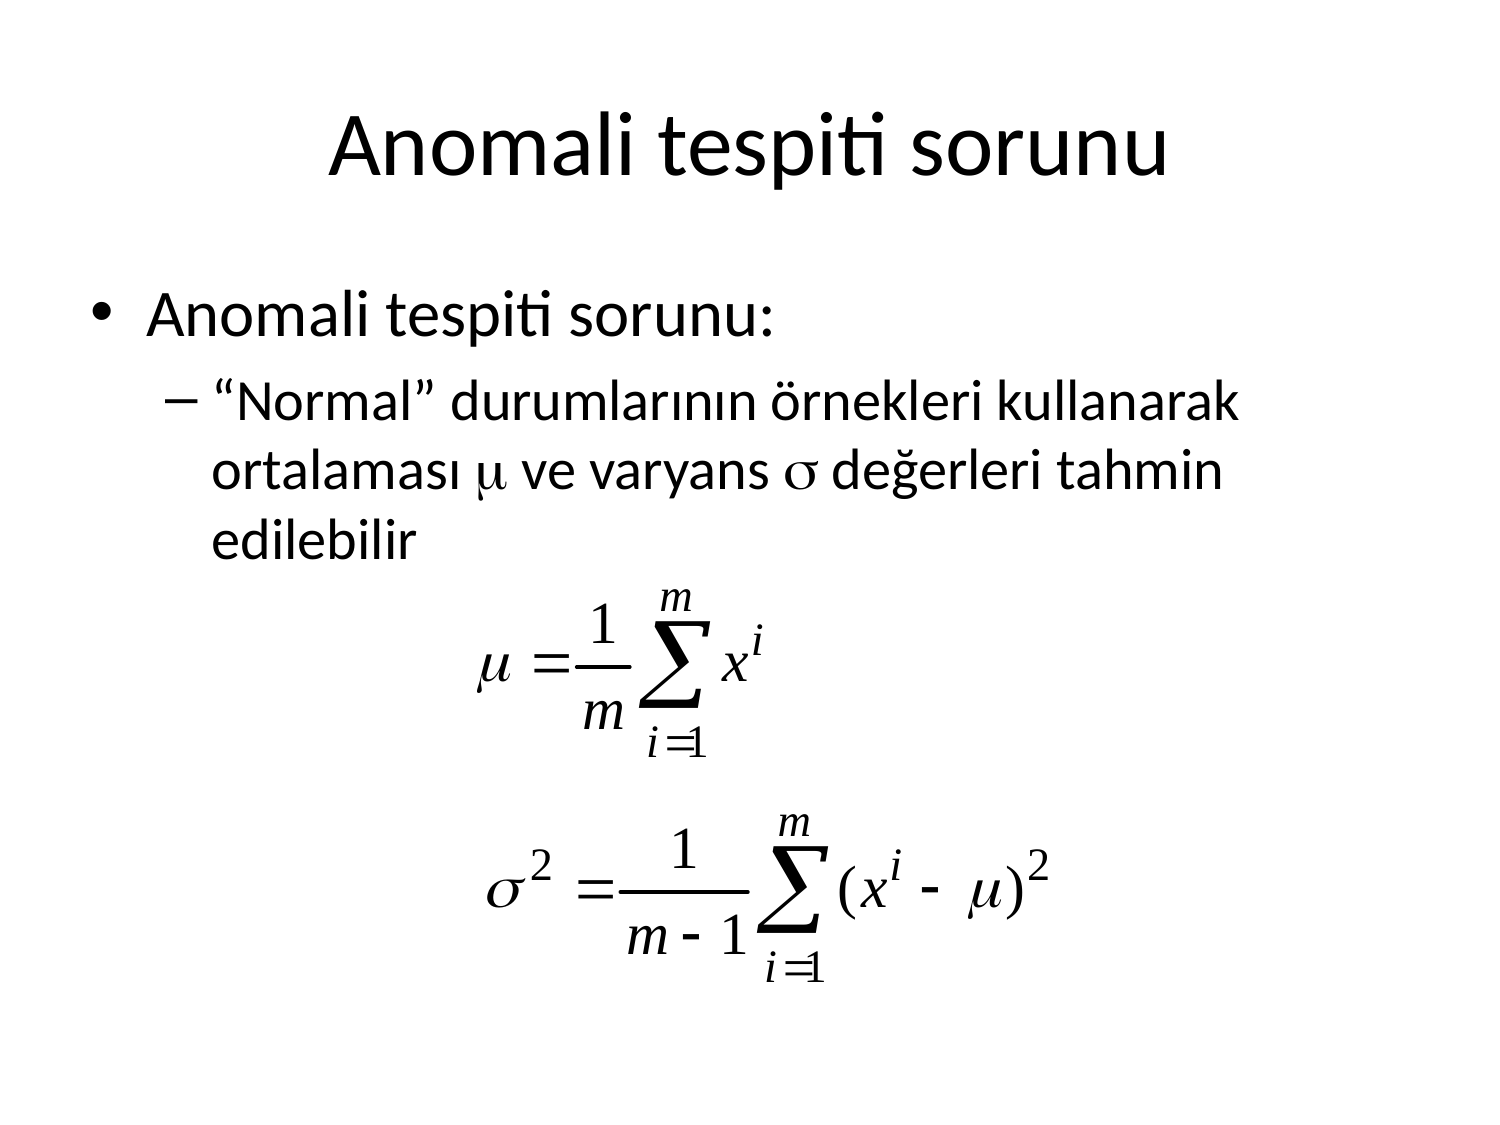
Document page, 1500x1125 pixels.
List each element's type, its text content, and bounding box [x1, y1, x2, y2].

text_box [462, 562, 788, 776]
list Anomali tespiti sorunu: “Normal” durumlarının örnekleri kullanarak ortalaması  ve varyans  değerleri tahmin edilebilir [75, 262, 1425, 1005]
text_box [474, 787, 1071, 1001]
title Anomali tespiti sorunu [75, 45, 1425, 233]
